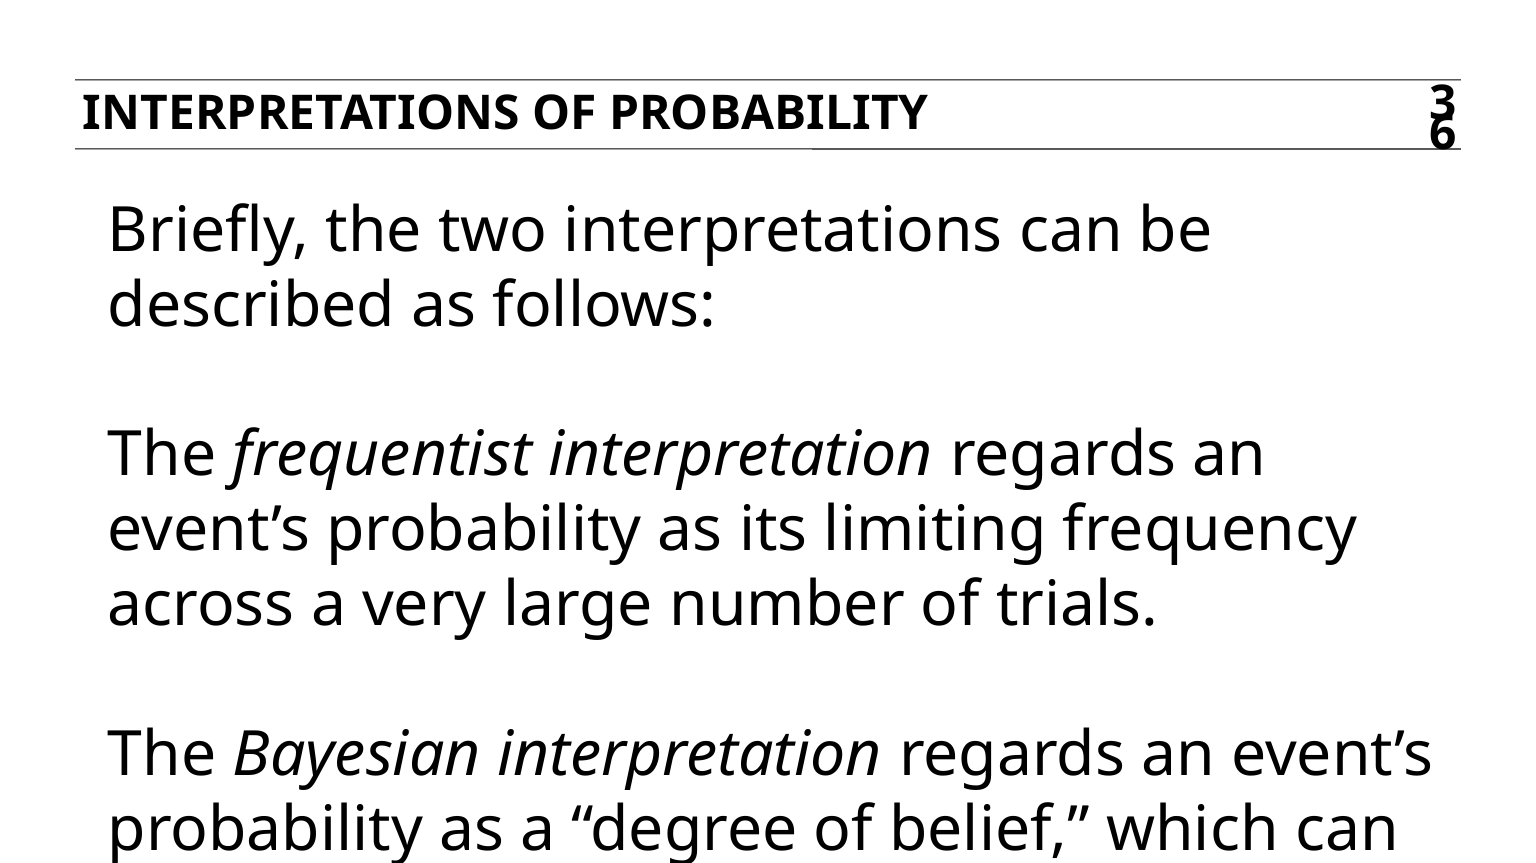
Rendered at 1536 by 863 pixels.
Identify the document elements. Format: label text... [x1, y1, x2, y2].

slide_number 36 [1419, 86, 1461, 138]
text_box Briefly, the two interpretations can be described as follows: The frequentist interpretation regards an event’s probability as its limiting frequency across a very large number of trials. The Bayesian interpretation regards an event’s probability as a “degree of belief,” which can apply even to events that have not yet occurred. [92, 181, 1468, 863]
list Interpretations of probability [67, 81, 1118, 132]
